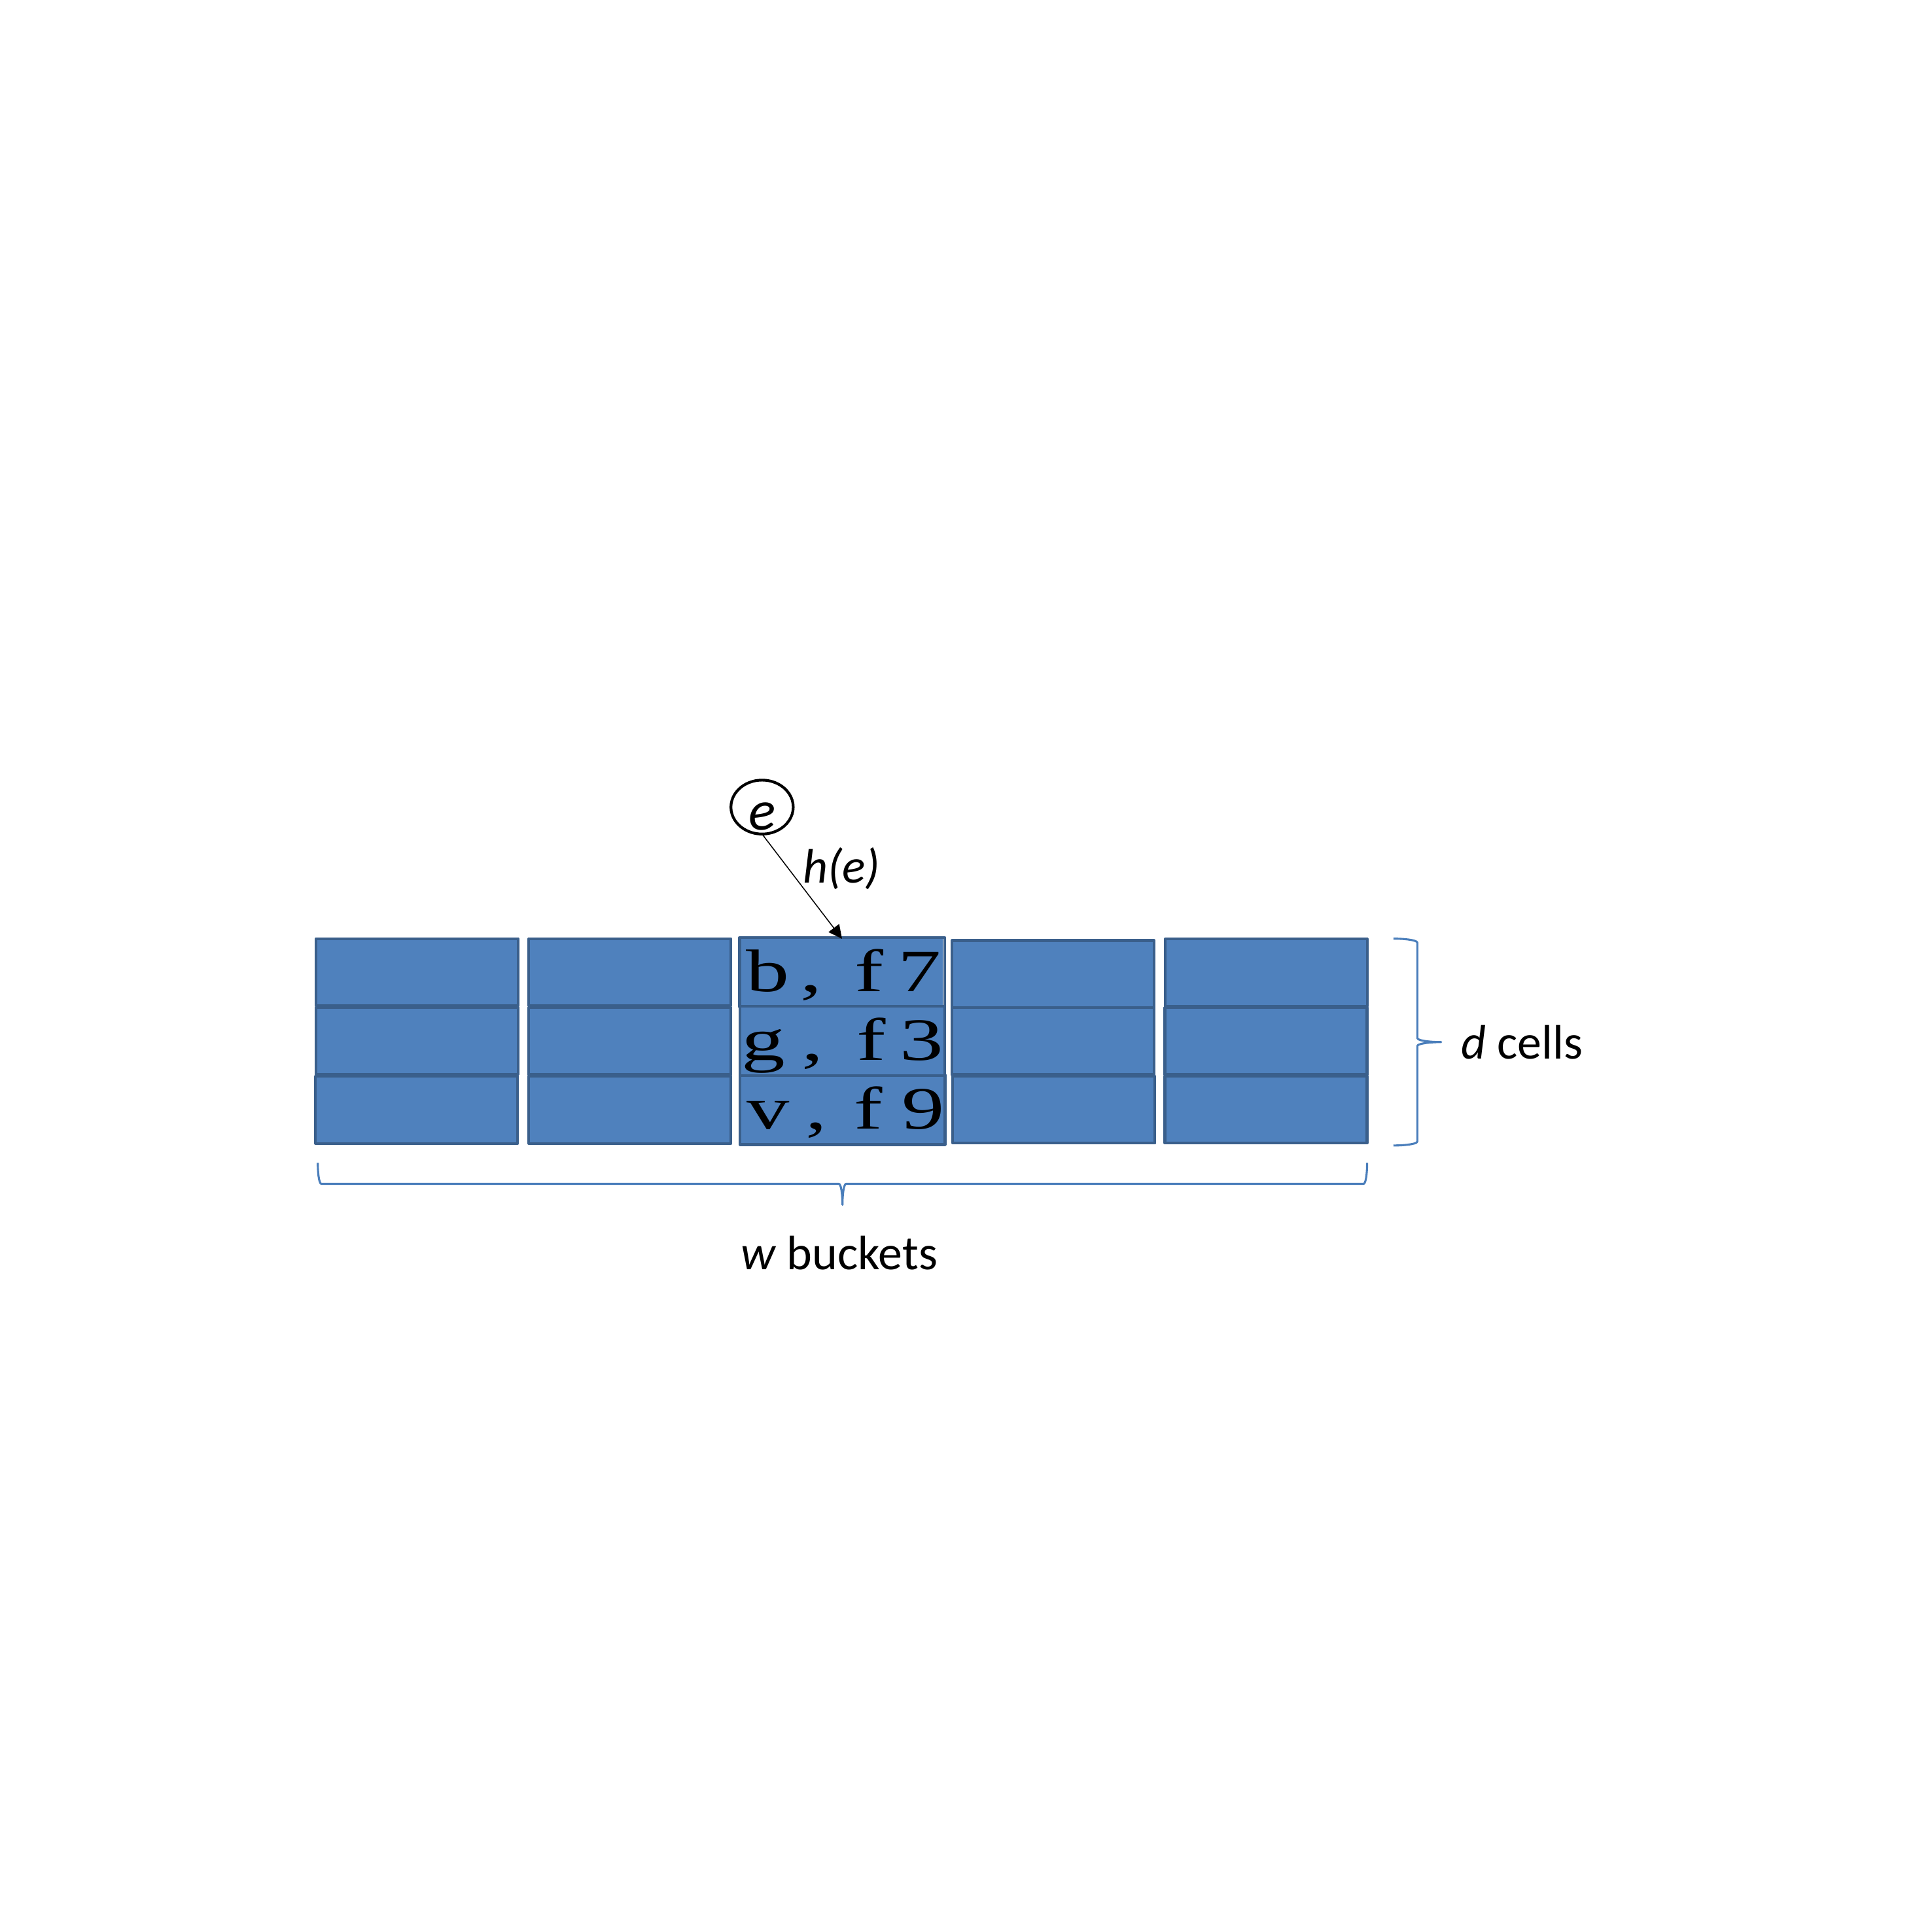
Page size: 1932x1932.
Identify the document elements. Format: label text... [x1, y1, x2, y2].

text_box d cells [1452, 1006, 1628, 1074]
text_box [951, 939, 1155, 1009]
text_box [527, 938, 732, 1007]
text_box [1163, 1075, 1369, 1144]
text_box [527, 1076, 732, 1145]
text_box [951, 1009, 1155, 1076]
text_box h(e) [793, 830, 927, 898]
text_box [762, 834, 843, 940]
text_box [315, 1007, 519, 1076]
text_box e [729, 779, 795, 835]
text_box [527, 1007, 732, 1076]
text_box [315, 938, 519, 1007]
text_box [1393, 938, 1442, 1146]
text_box [1163, 1006, 1369, 1075]
text_box [951, 1075, 1156, 1144]
text_box [314, 1075, 519, 1145]
text_box w buckets [731, 1216, 1007, 1284]
text_box [317, 1163, 1368, 1206]
text_box [1164, 938, 1369, 1008]
